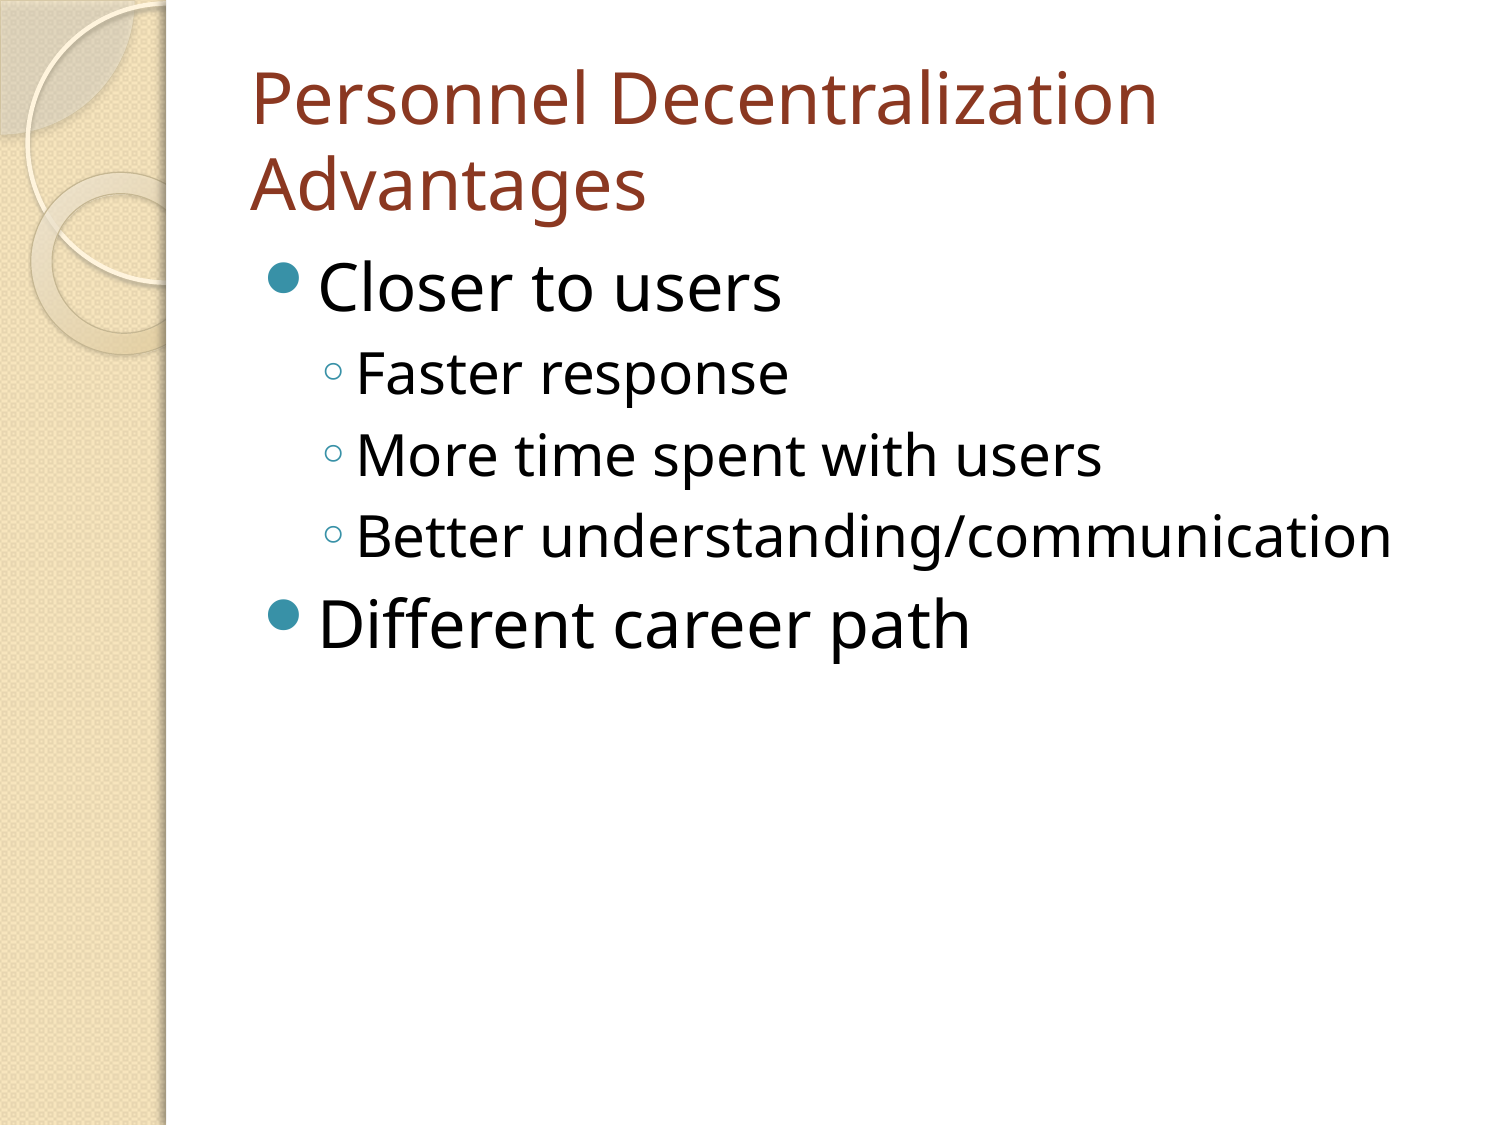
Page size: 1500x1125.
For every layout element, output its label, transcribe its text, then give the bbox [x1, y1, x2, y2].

title Personnel Decentralization Advantages [235, 45, 1466, 233]
list Closer to users Faster response More time spent with users Better understanding/communication Different career path [235, 237, 1466, 1025]
